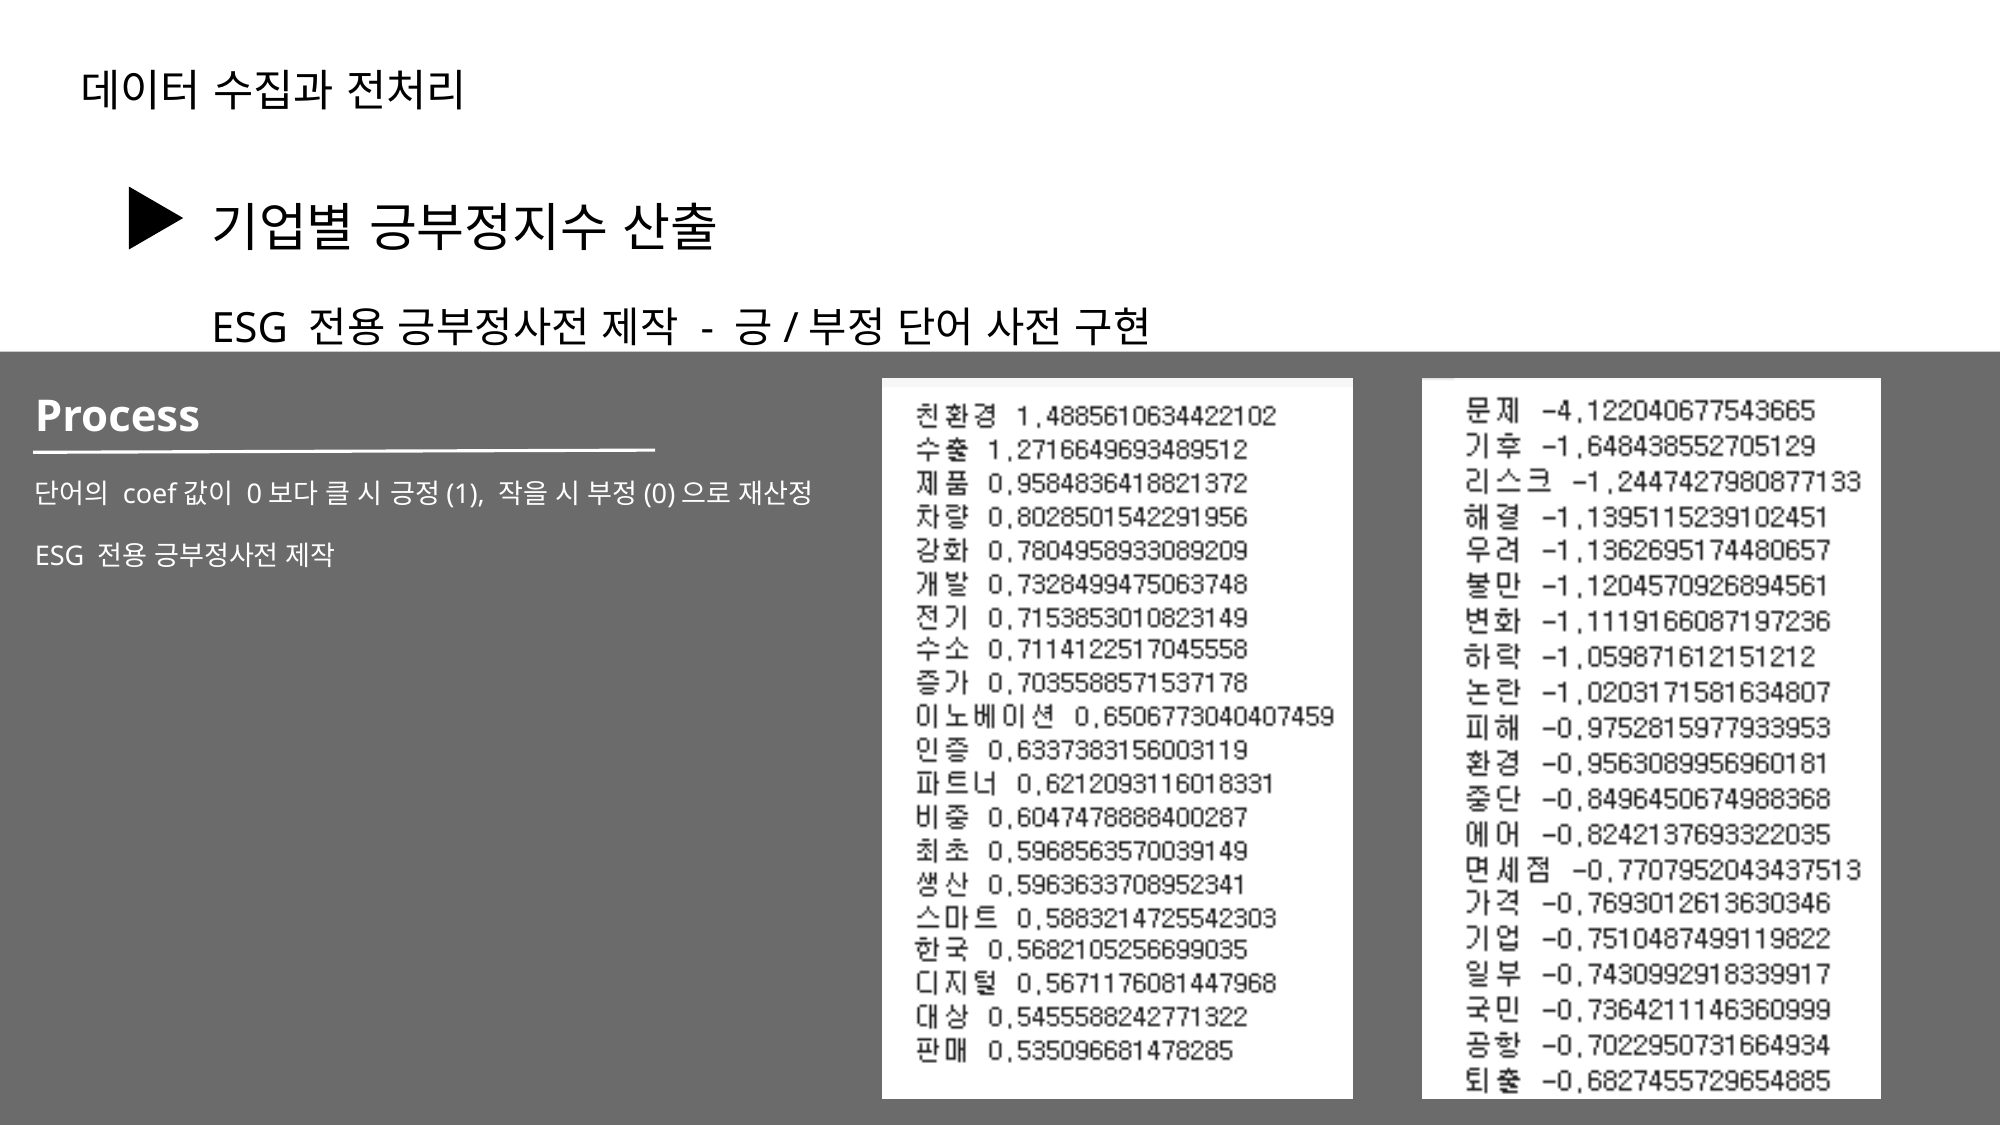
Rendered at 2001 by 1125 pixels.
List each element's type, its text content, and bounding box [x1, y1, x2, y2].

text_box 데이터 수집과 전처리 [19, 54, 528, 123]
text_box ESG 전용 긍부정사전 제작 - 긍/부정 단어 사전 구현 [196, 286, 1496, 359]
picture [881, 378, 1353, 1099]
text_box [128, 186, 184, 250]
text_box 단어의 coef값이 0보다 클 시 긍정(1), 작을 시 부정(0)으로 재산정 ESG 전용 긍부정사전 제작 [19, 456, 829, 586]
text_box 기업별 긍부정지수 산출 [196, 186, 954, 265]
text_box [0, 351, 2000, 1125]
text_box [32, 449, 656, 453]
text_box Process [19, 372, 253, 456]
picture [1421, 378, 1882, 1099]
